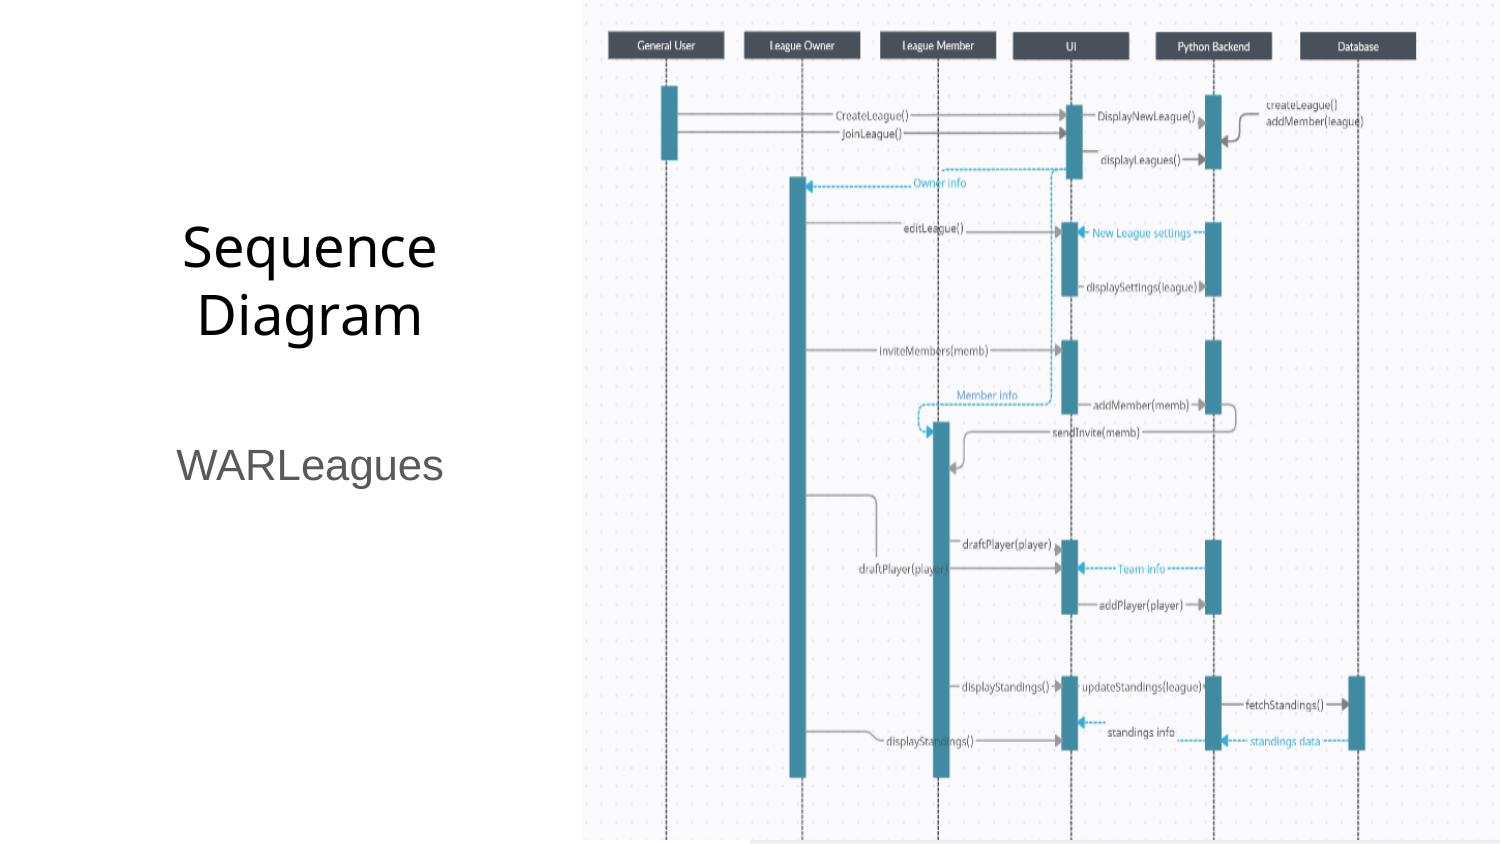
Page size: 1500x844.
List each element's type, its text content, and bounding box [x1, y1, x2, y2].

picture [582, 0, 1500, 841]
title Sequence Diagram [64, 196, 556, 362]
subtitle WARLeagues [0, 421, 577, 625]
